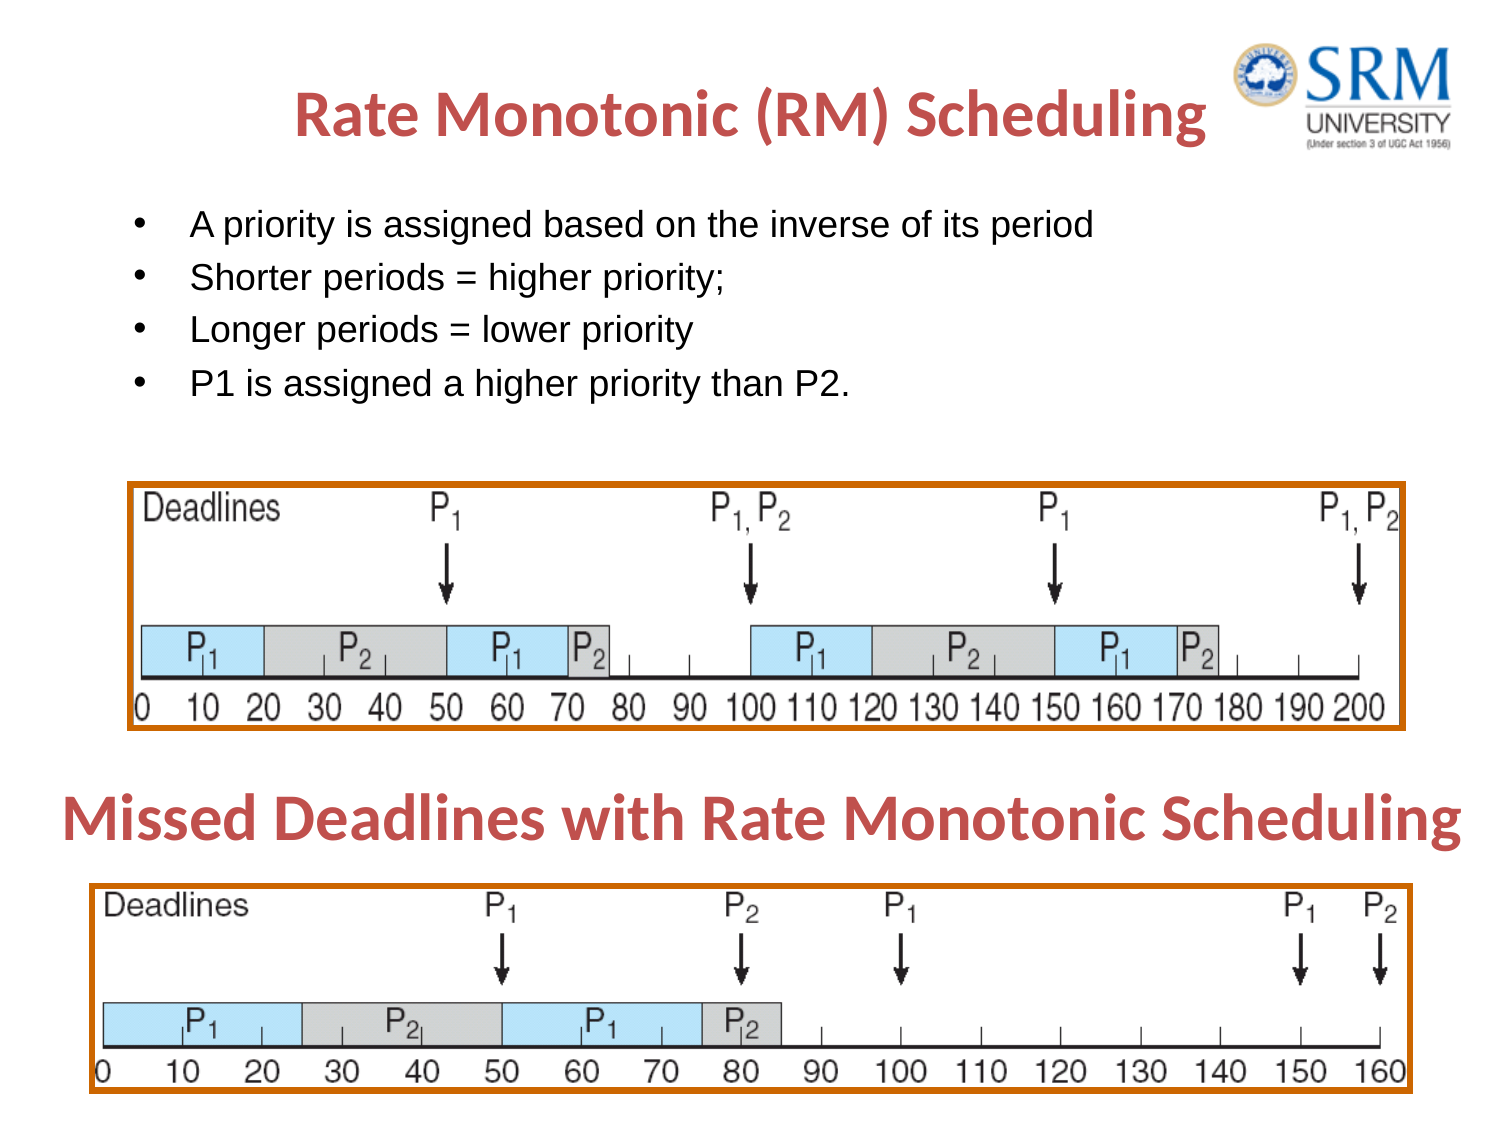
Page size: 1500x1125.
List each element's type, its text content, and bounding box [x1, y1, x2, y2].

list A priority is assigned based on the inverse of its period Shorter periods = higher priority; Longer periods = lower priority P1 is assigned a higher priority than P2. [133, 200, 1340, 481]
text_box Rate Monotonic (RM) Scheduling [35, 62, 1467, 158]
picture [1224, 37, 1460, 62]
picture [132, 487, 1401, 726]
text_box Missed Deadlines with Rate Monotonic Scheduling [12, 766, 1500, 862]
picture [94, 888, 1408, 1088]
